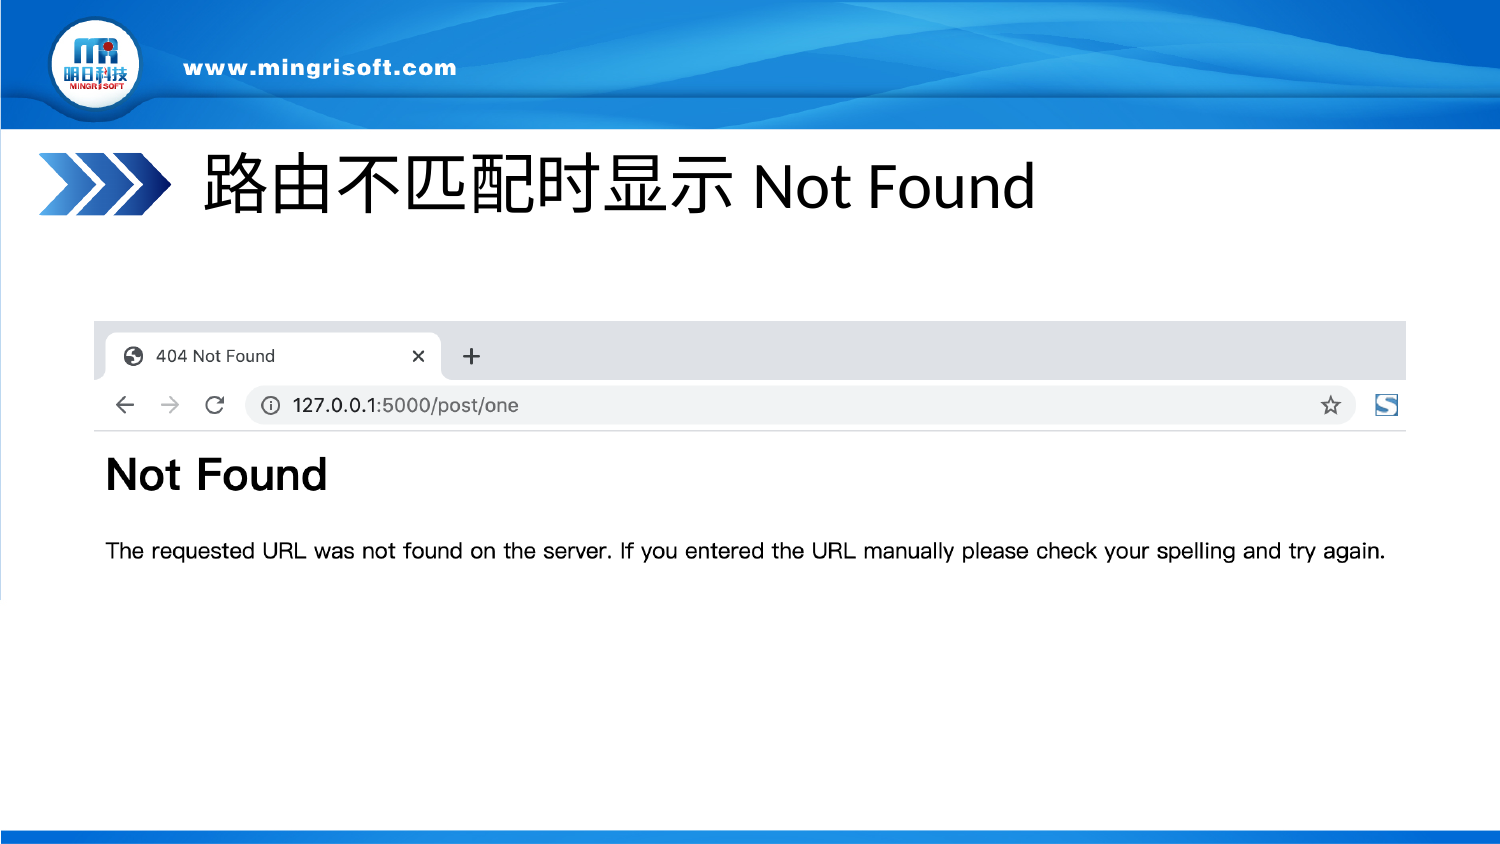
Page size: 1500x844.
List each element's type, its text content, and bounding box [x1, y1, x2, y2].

picture [0, 0, 1500, 844]
text_box 路由不匹配时显示Not Found [187, 134, 1100, 235]
